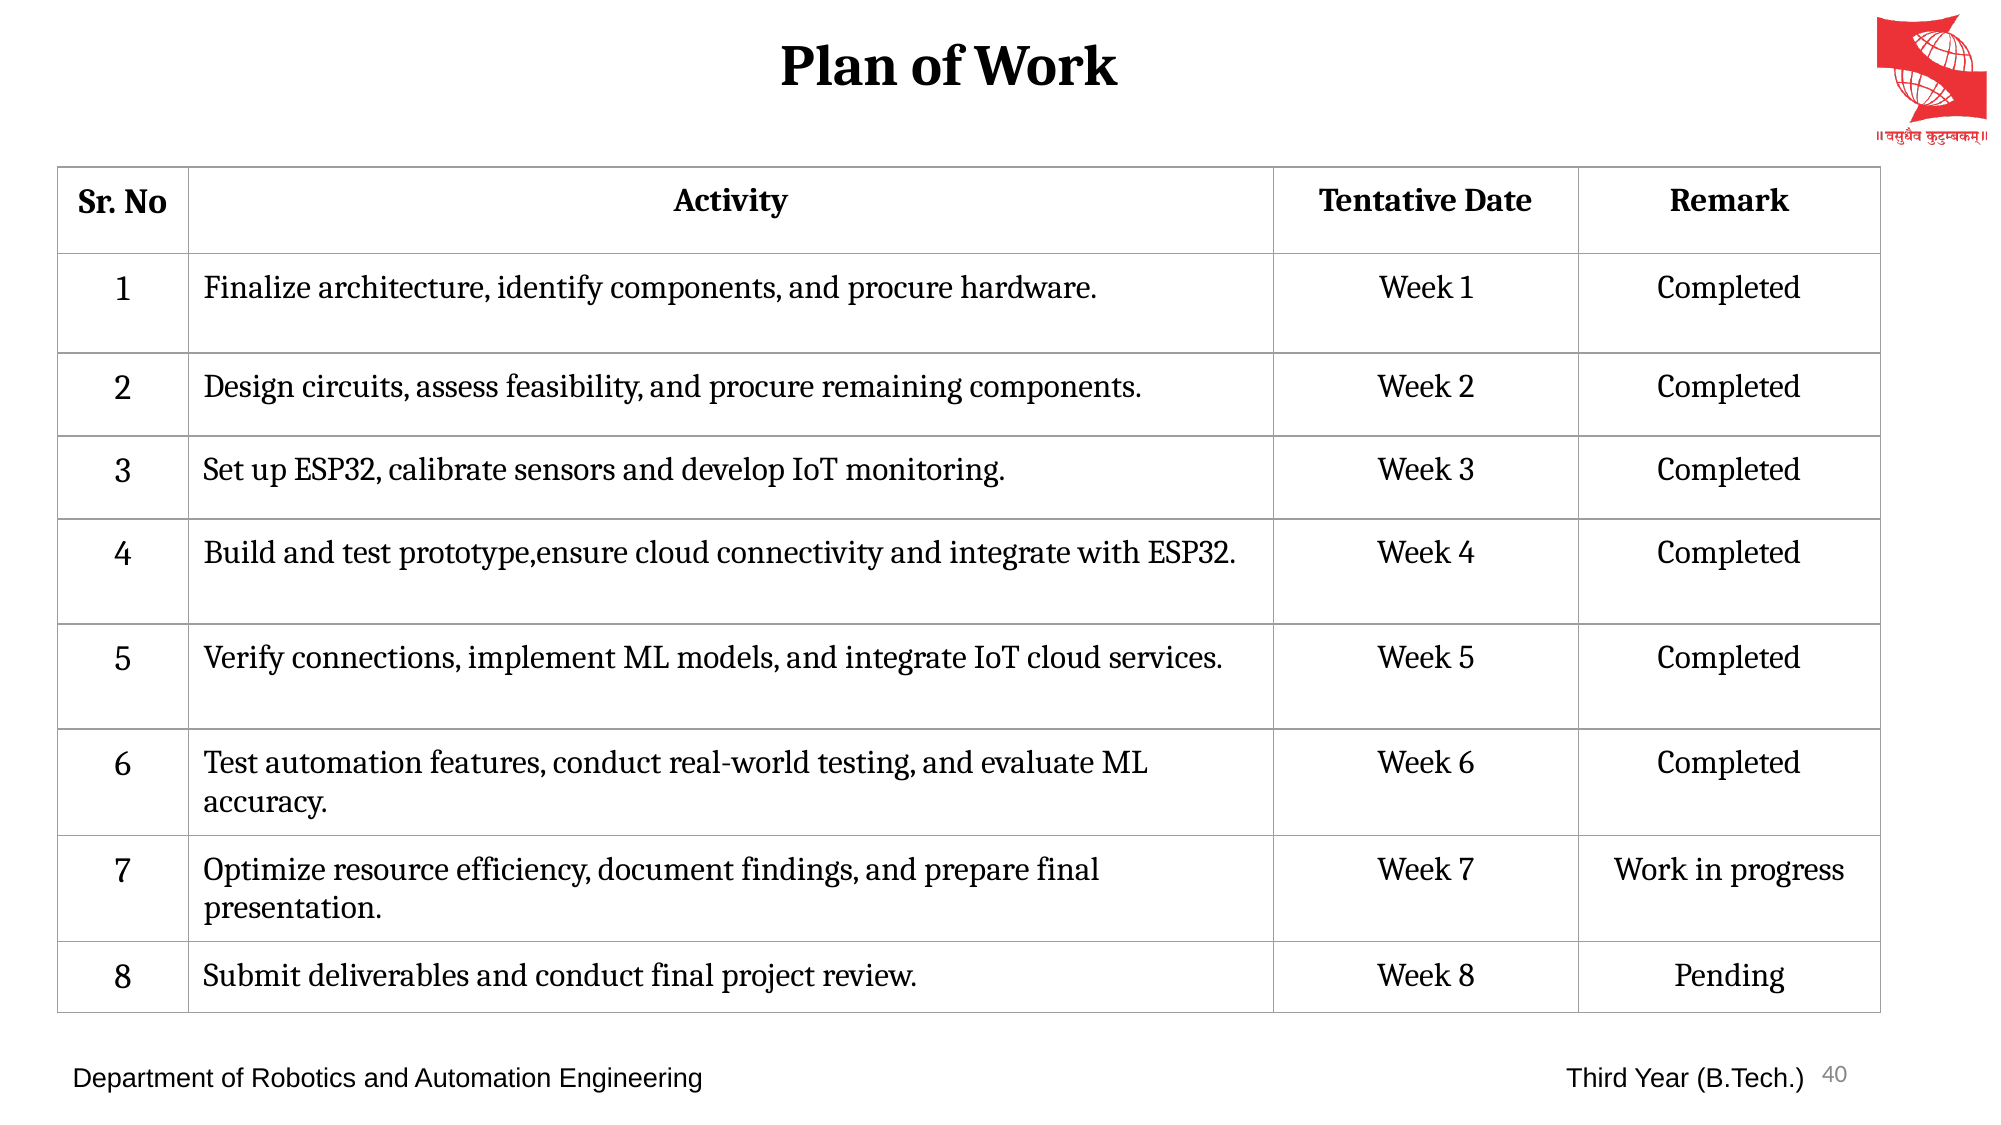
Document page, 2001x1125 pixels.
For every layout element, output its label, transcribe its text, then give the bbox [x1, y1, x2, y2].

table_cell 2 [58, 354, 188, 435]
table_cell Pending [1579, 942, 1880, 1012]
table_cell Optimize resource efficiency, document findings, and prepare final presentation. [189, 836, 1273, 941]
table_cell Week 2 [1274, 354, 1578, 435]
table_header Remark [1579, 168, 1880, 253]
table_cell Completed [1579, 730, 1880, 835]
table_cell Week 3 [1274, 437, 1578, 518]
table_header Activity [189, 168, 1273, 253]
table_cell 5 [58, 625, 188, 728]
table_cell Test automation features, conduct real-world testing, and evaluate ML accuracy. [189, 730, 1273, 835]
table_cell Week 5 [1274, 625, 1578, 728]
table_cell Week 1 [1274, 254, 1578, 352]
text_box Department of Robotics and Automation Engineering Third Year (B.Tech.) [57, 1041, 1920, 1109]
table_cell 7 [58, 836, 188, 941]
table_cell Week 8 [1274, 942, 1578, 1012]
table_cell 8 [58, 942, 188, 1012]
table_cell Completed [1579, 625, 1880, 728]
table_header Sr. No [58, 168, 188, 253]
table_cell Submit deliverables and conduct final project review. [189, 942, 1273, 1012]
table_cell Week 4 [1274, 520, 1578, 623]
table_cell Verify connections, implement ML models, and integrate IoT cloud services. [189, 625, 1273, 728]
table_cell Design circuits, assess feasibility, and procure remaining components. [189, 354, 1273, 435]
table_cell Set up ESP32, calibrate sensors and develop IoT monitoring. [189, 437, 1273, 518]
table_cell Completed [1579, 437, 1880, 518]
table_cell Build and test prototype,ensure cloud connectivity and integrate with ESP32. [189, 520, 1273, 623]
table_cell Completed [1579, 354, 1880, 435]
picture [1876, 14, 1987, 145]
table_cell 3 [58, 437, 188, 518]
table_cell Work in progress [1579, 836, 1880, 941]
table_cell Finalize architecture, identify components, and procure hardware. [189, 254, 1273, 352]
table_cell Week 7 [1274, 836, 1578, 941]
table_cell Completed [1579, 254, 1880, 352]
table_cell Completed [1579, 520, 1880, 623]
title Plan of Work [57, 14, 1854, 120]
table_cell 6 [58, 730, 188, 835]
table_header Tentative Date [1274, 168, 1578, 253]
table_cell Week 6 [1274, 730, 1578, 835]
table_cell 1 [58, 254, 188, 352]
table_cell 4 [58, 520, 188, 623]
